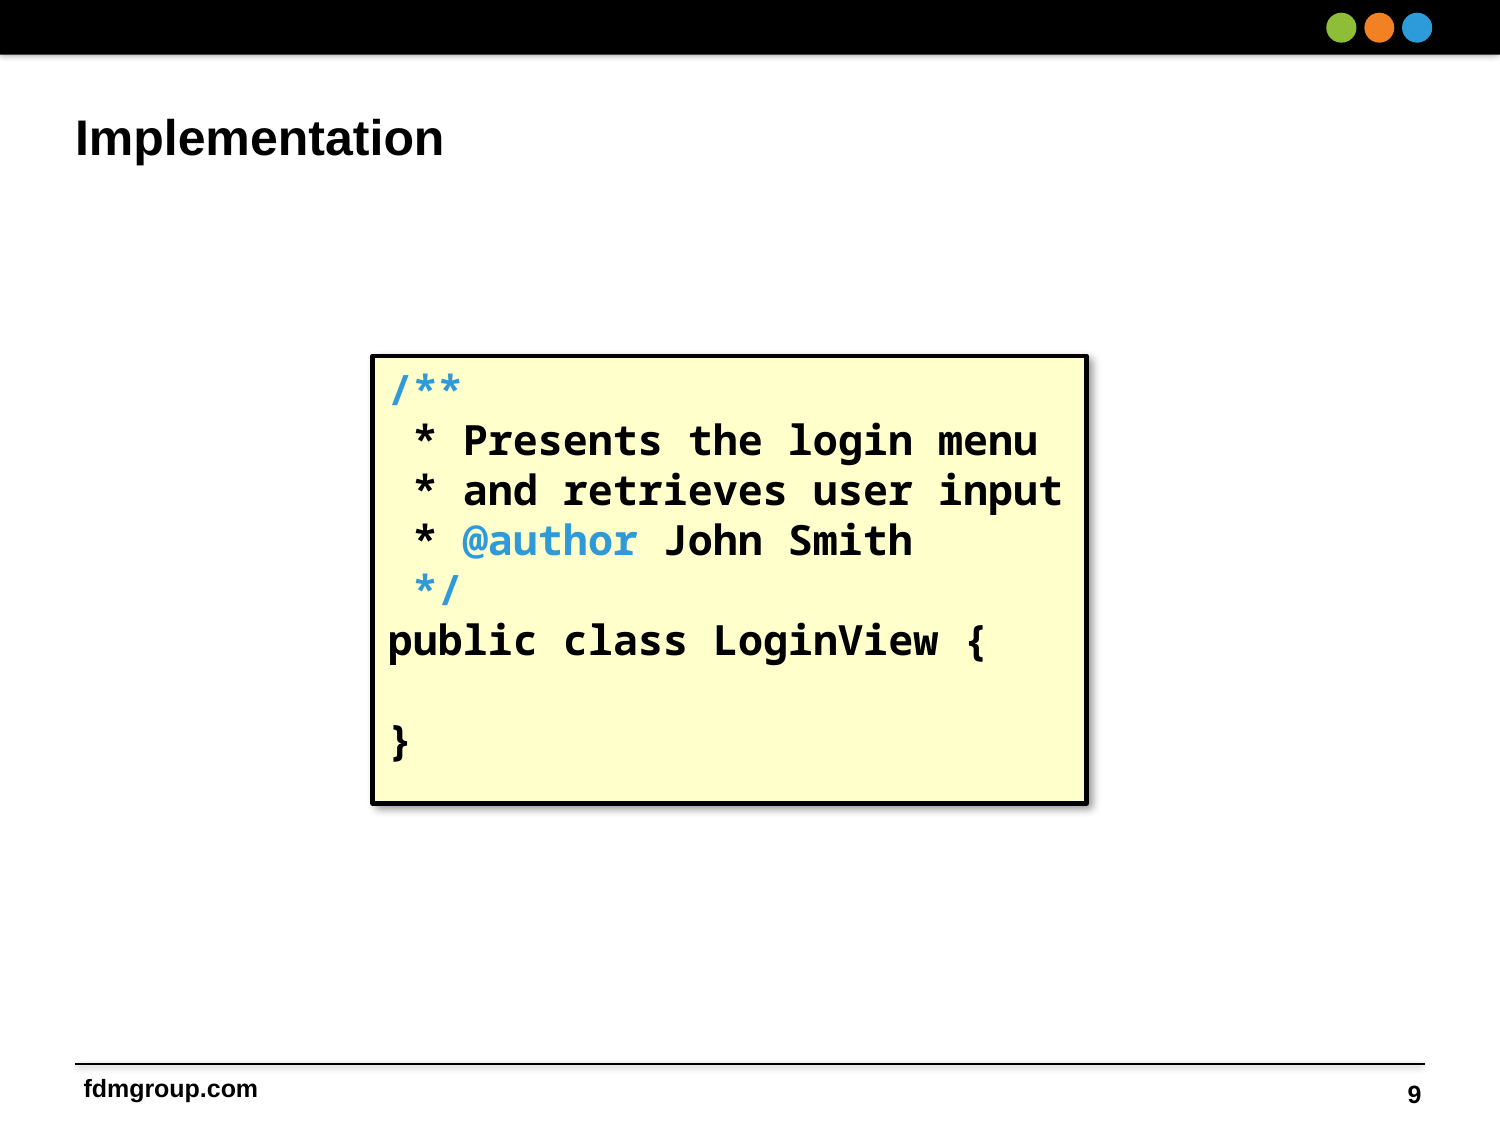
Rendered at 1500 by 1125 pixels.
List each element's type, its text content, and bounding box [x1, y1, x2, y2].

title Implementation [75, 105, 1425, 174]
list /** * Presents the login menu * and retrieves user input * @author John Smith */ public class LoginView { } [370, 354, 1089, 806]
slide_number 9 [1086, 1063, 1437, 1124]
